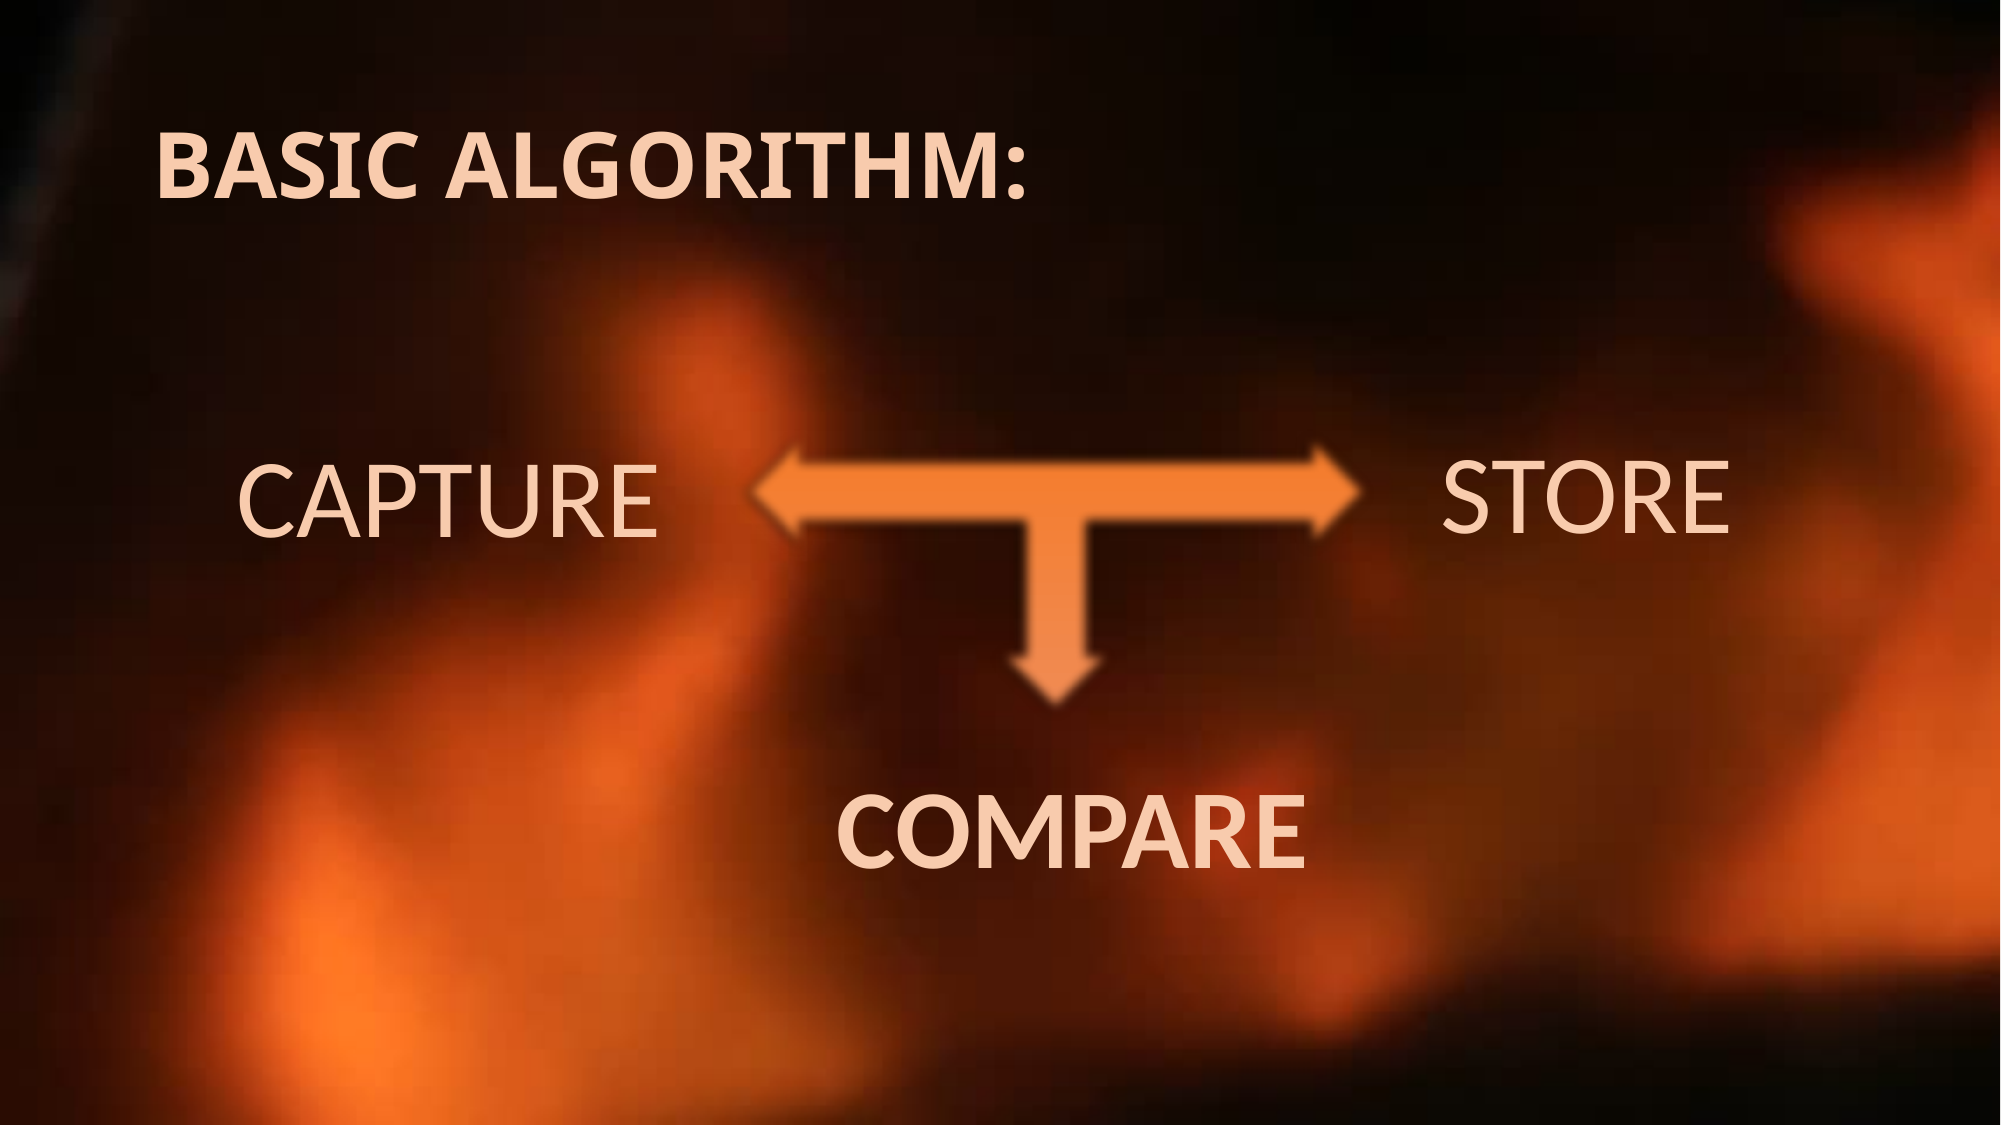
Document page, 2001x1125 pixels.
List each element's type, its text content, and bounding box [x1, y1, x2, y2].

text_box STORE [1425, 413, 1967, 564]
text_box [764, 465, 1349, 693]
text_box CAPTURE [221, 417, 710, 568]
list [137, 299, 1863, 1014]
text_box COMPARE [821, 748, 1457, 899]
picture [0, 0, 2001, 1125]
title BASIC ALGORITHM: [137, 59, 1863, 278]
